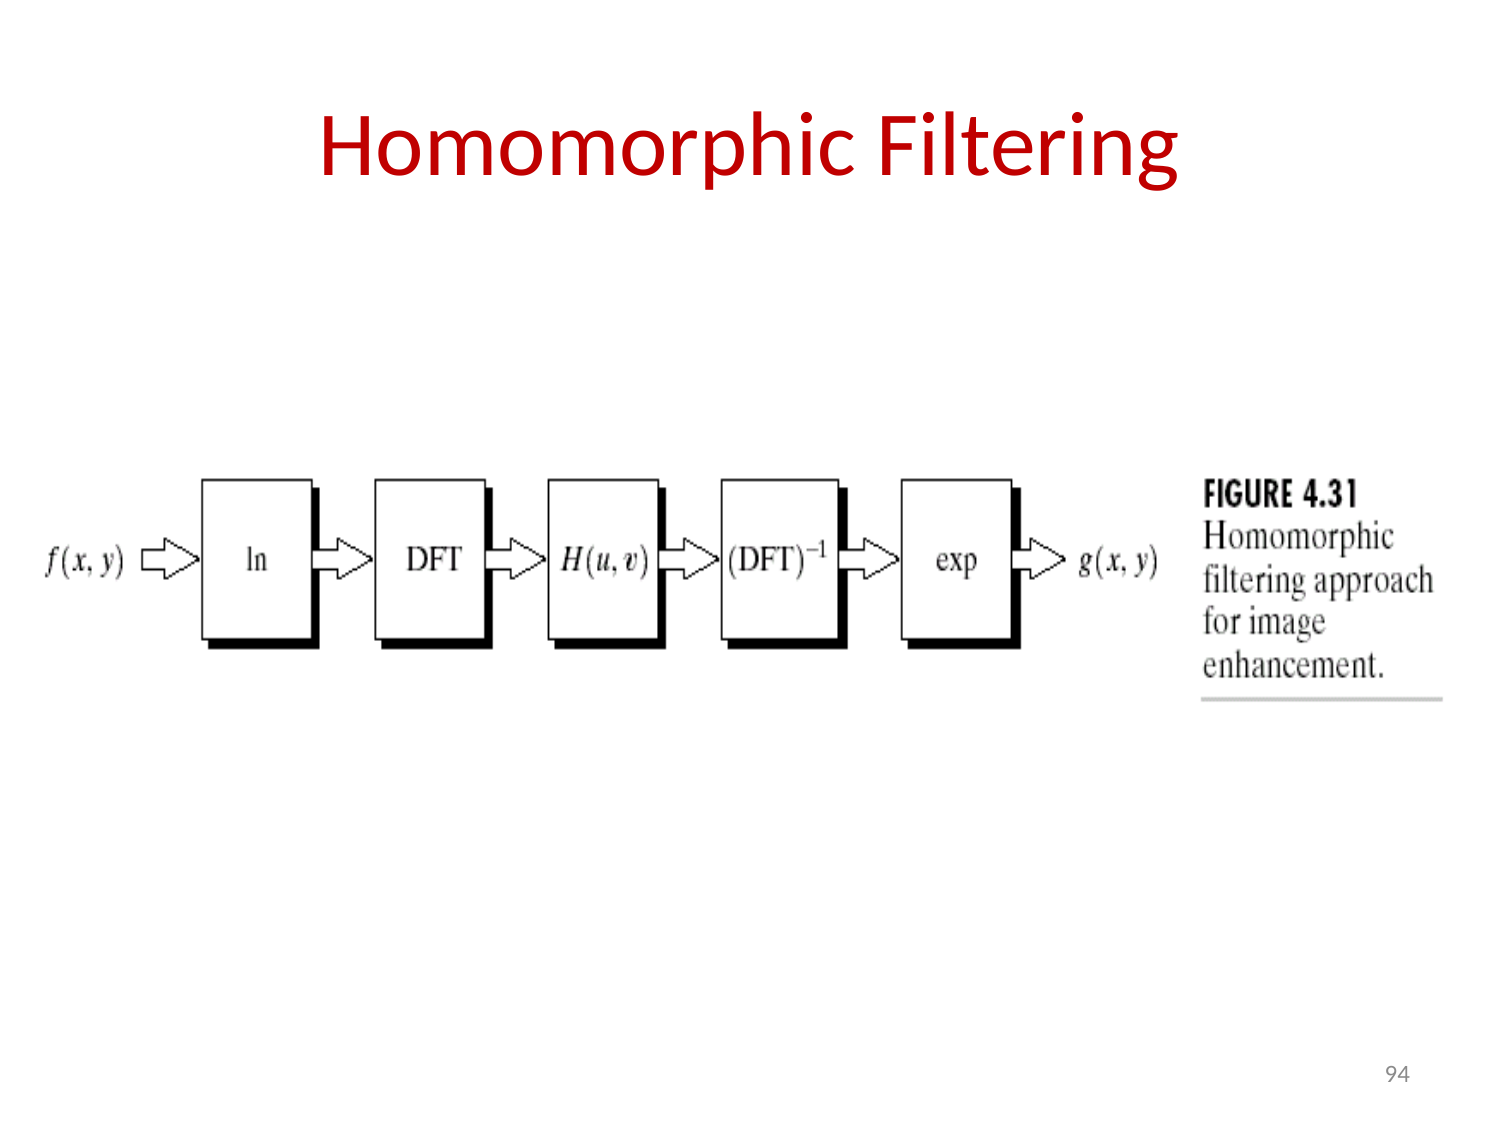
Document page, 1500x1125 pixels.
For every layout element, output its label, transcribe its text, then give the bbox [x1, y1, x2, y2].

title Homomorphic Filtering [75, 45, 1425, 233]
slide_number 94 [1074, 1042, 1425, 1103]
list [37, 462, 1451, 713]
